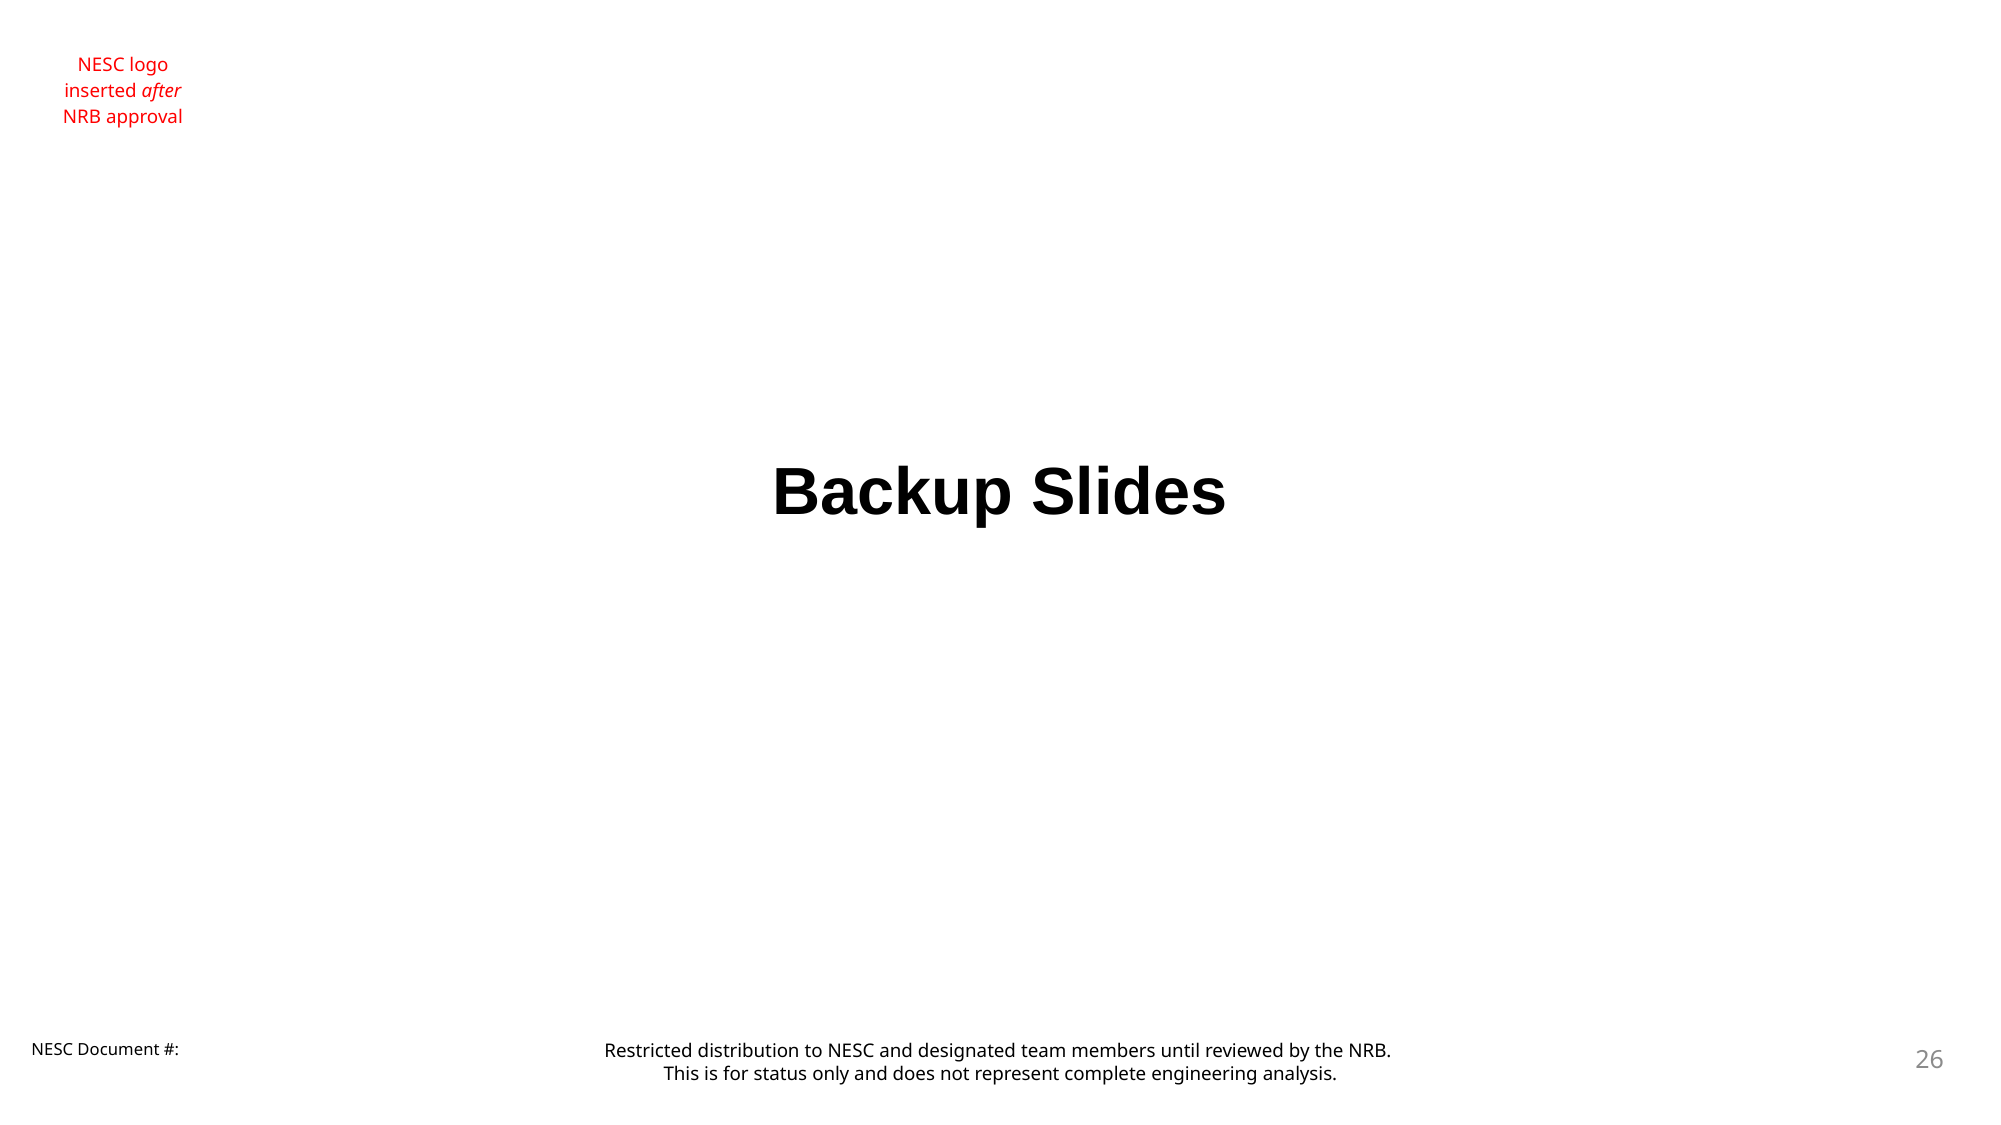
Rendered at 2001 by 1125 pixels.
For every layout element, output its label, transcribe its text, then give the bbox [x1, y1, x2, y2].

title Backup Slides [362, 440, 1638, 664]
